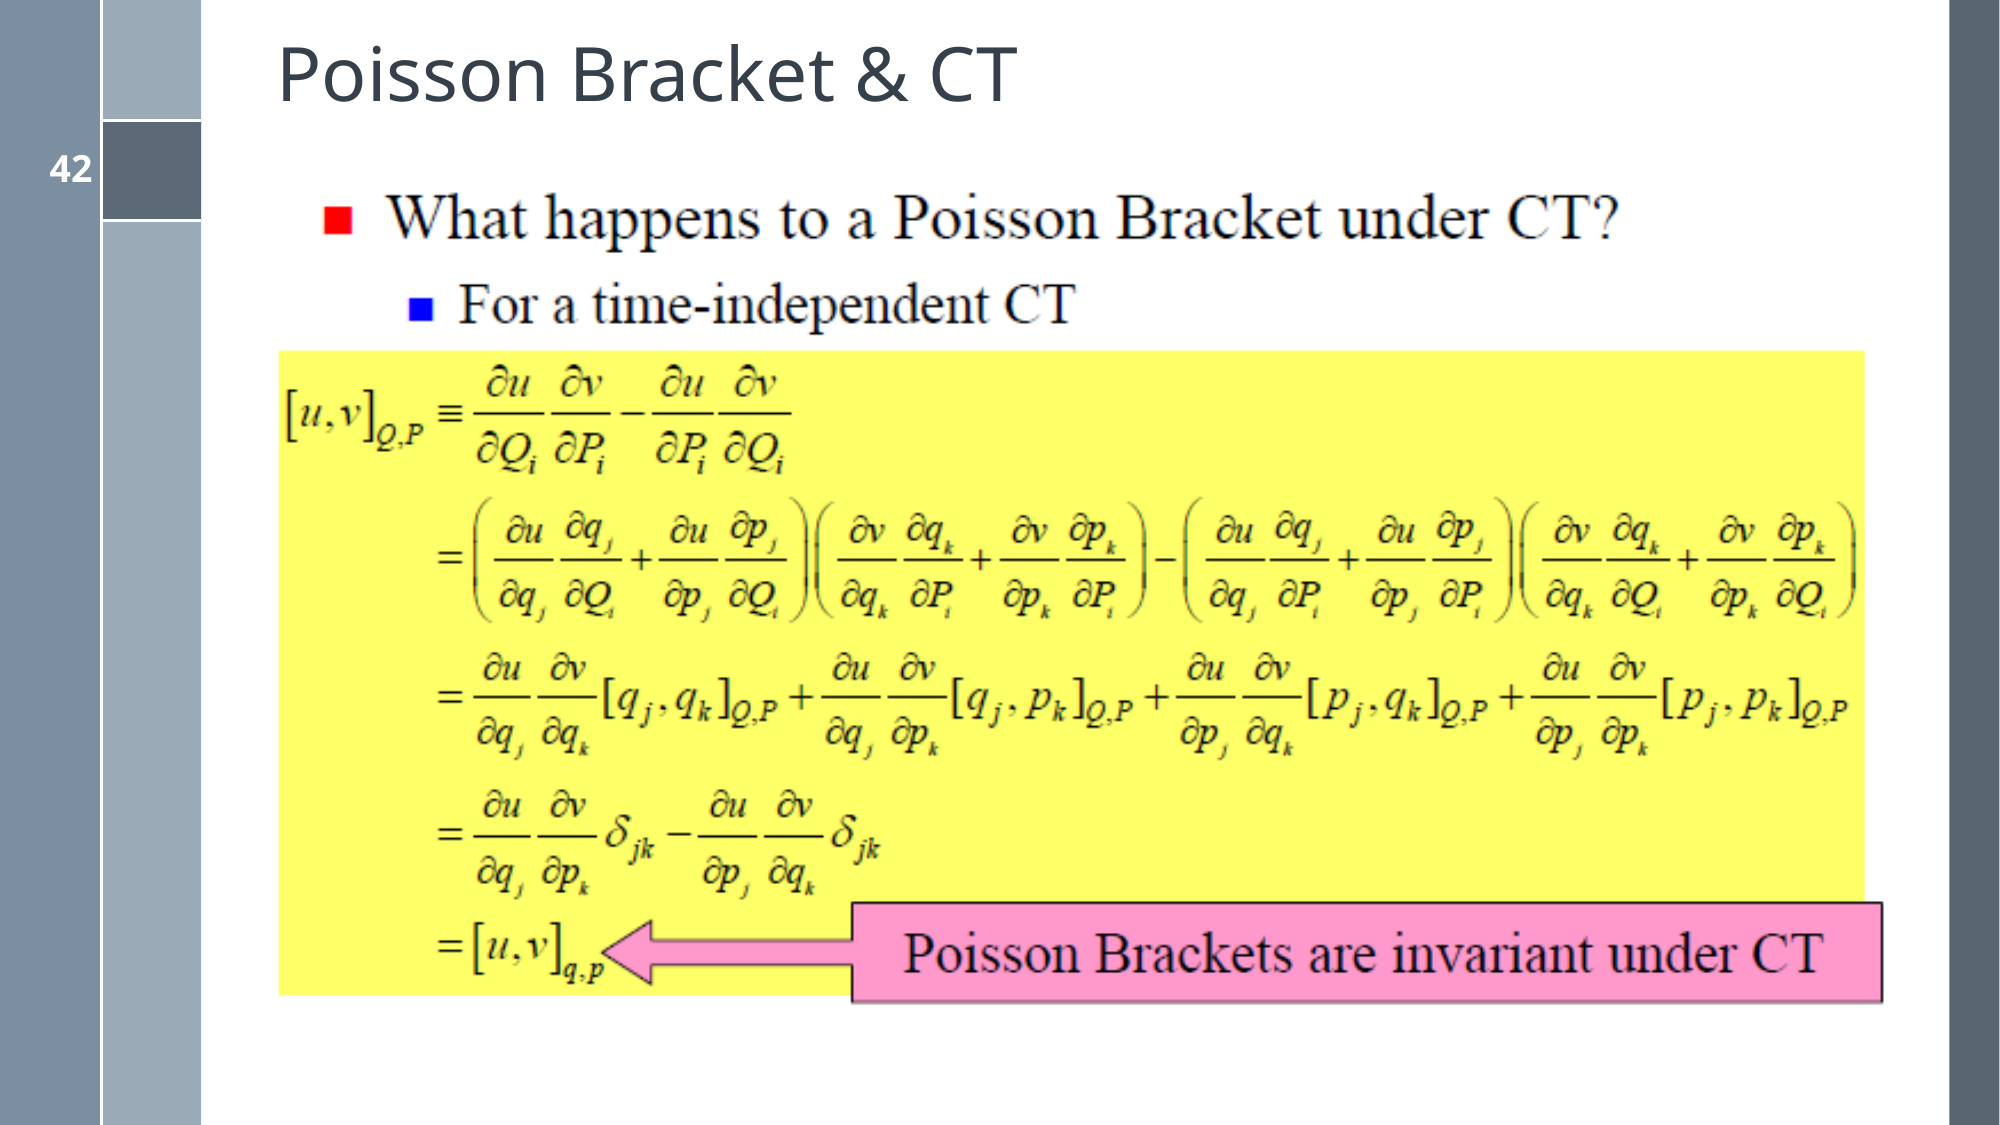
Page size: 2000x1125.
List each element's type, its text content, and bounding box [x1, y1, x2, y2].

title Poisson Bracket & CT [261, 29, 1867, 125]
picture [236, 173, 1907, 1025]
